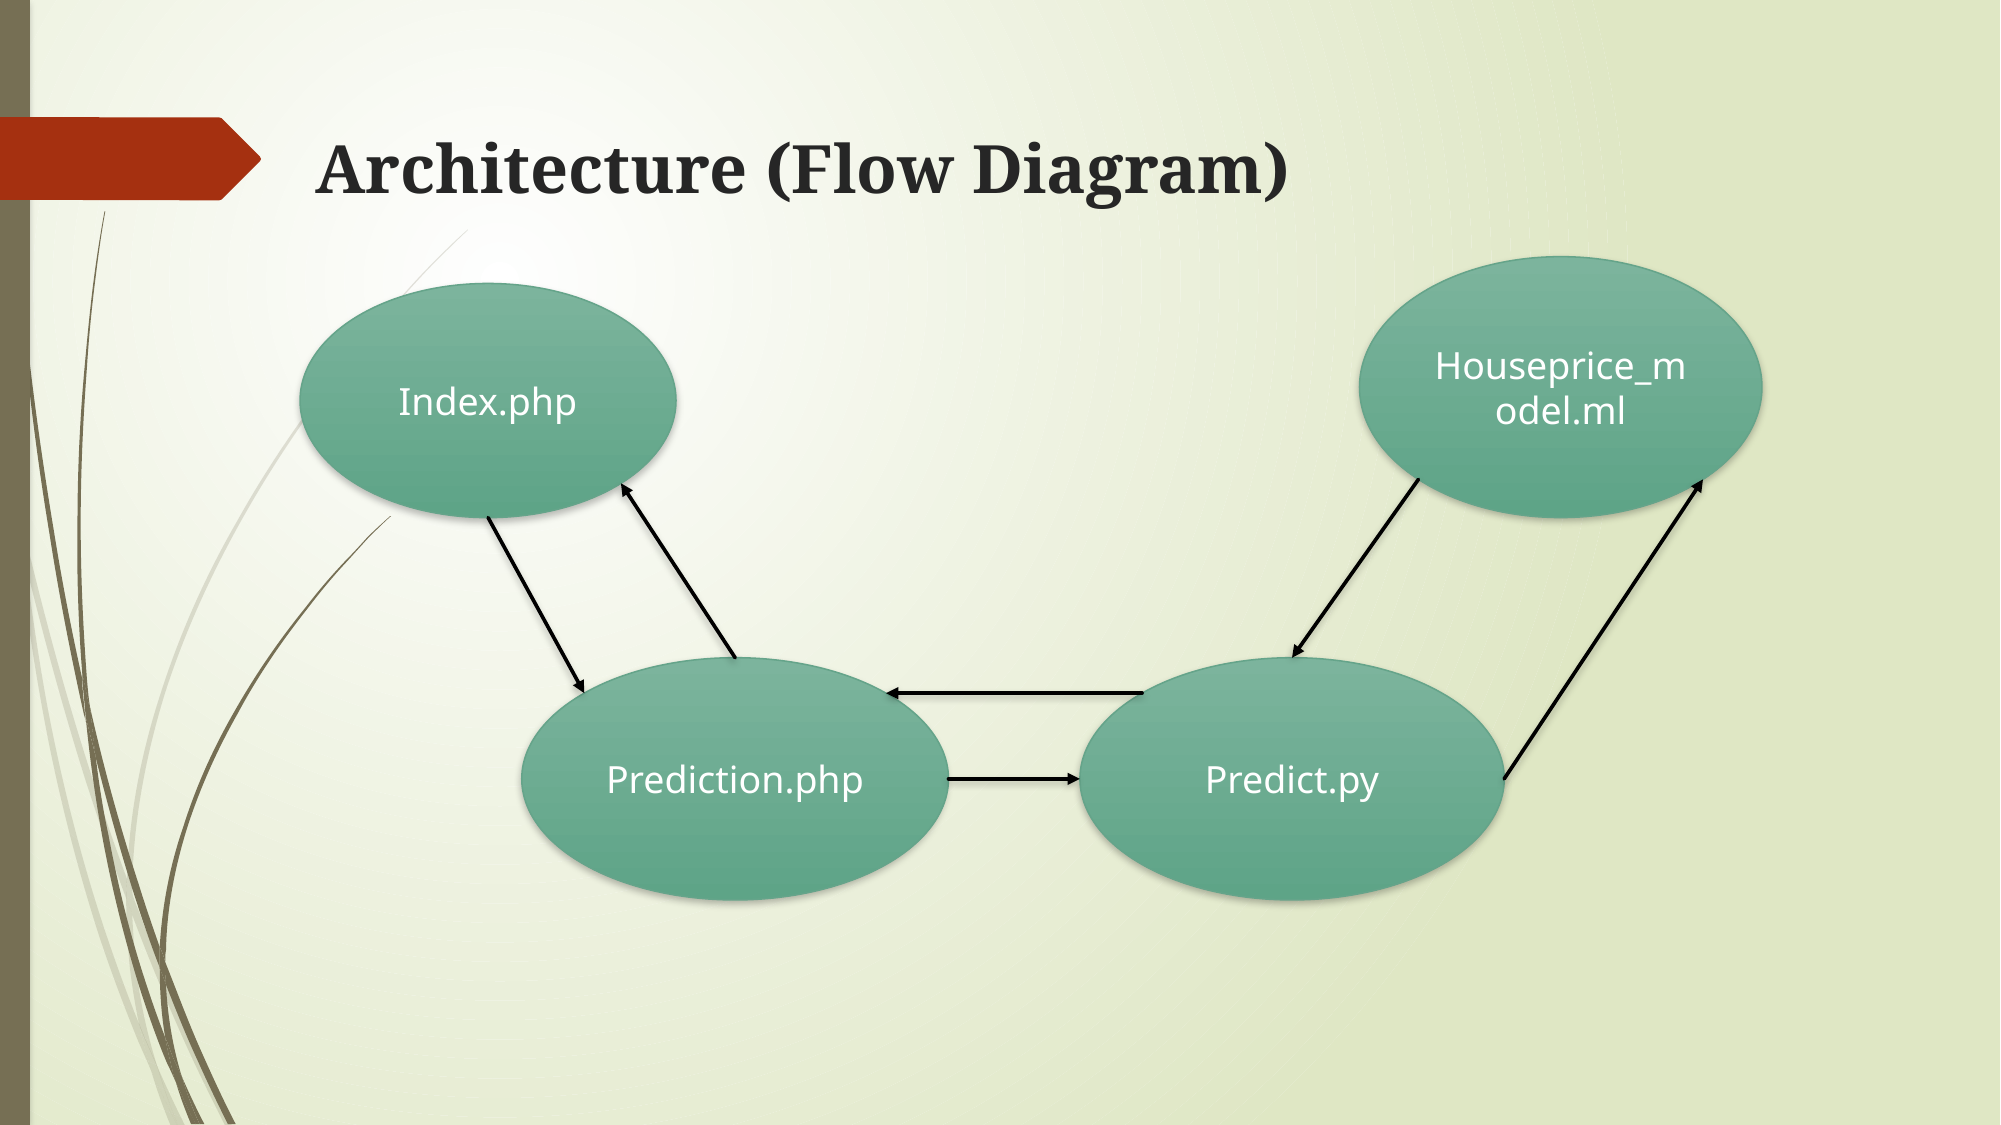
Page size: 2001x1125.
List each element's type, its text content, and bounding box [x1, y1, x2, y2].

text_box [620, 482, 736, 658]
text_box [487, 517, 585, 694]
text_box Houseprice_model.ml [1358, 255, 1763, 513]
text_box Index.php [299, 282, 677, 519]
text_box Predict.py [1079, 656, 1505, 901]
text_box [1291, 479, 1419, 658]
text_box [1503, 479, 1704, 780]
title Architecture (Flow Diagram) [300, 119, 1762, 224]
text_box Prediction.php [520, 656, 950, 901]
